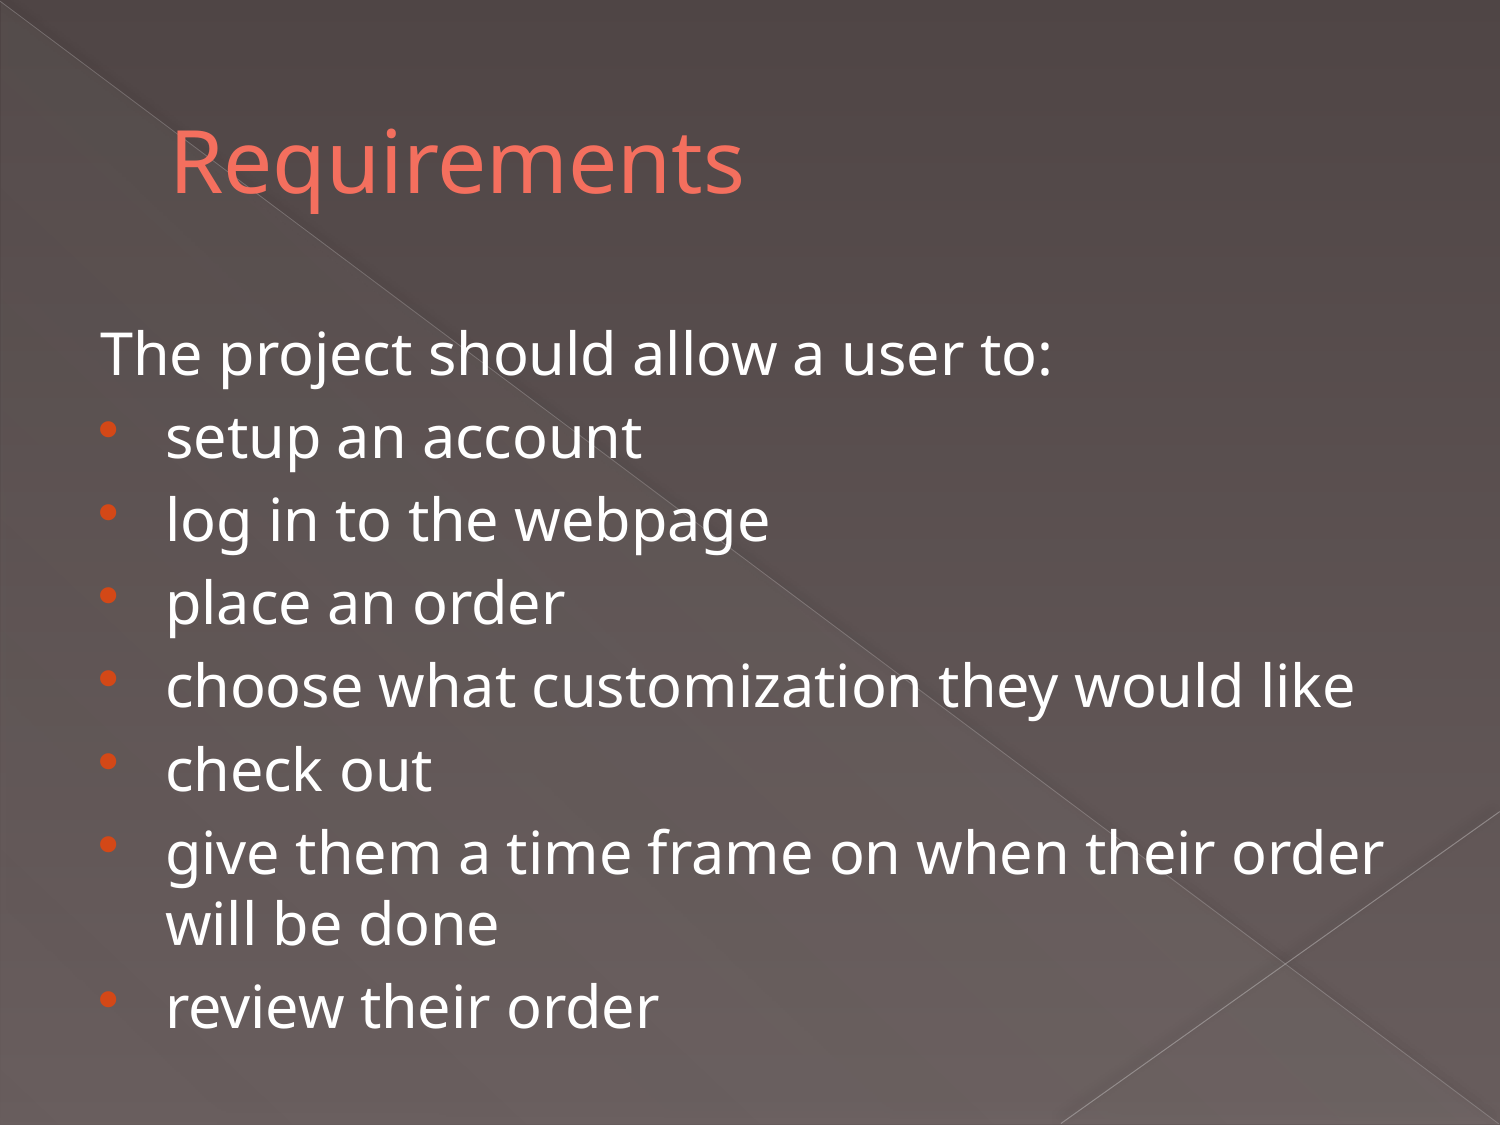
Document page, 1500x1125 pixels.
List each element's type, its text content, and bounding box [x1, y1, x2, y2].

title Requirements [75, 43, 1425, 274]
list The project should allow a user to: setup an account log in to the webpage place an order choose what customization they would like check out give them a time frame on when their order will be done review their order [75, 308, 1425, 1059]
